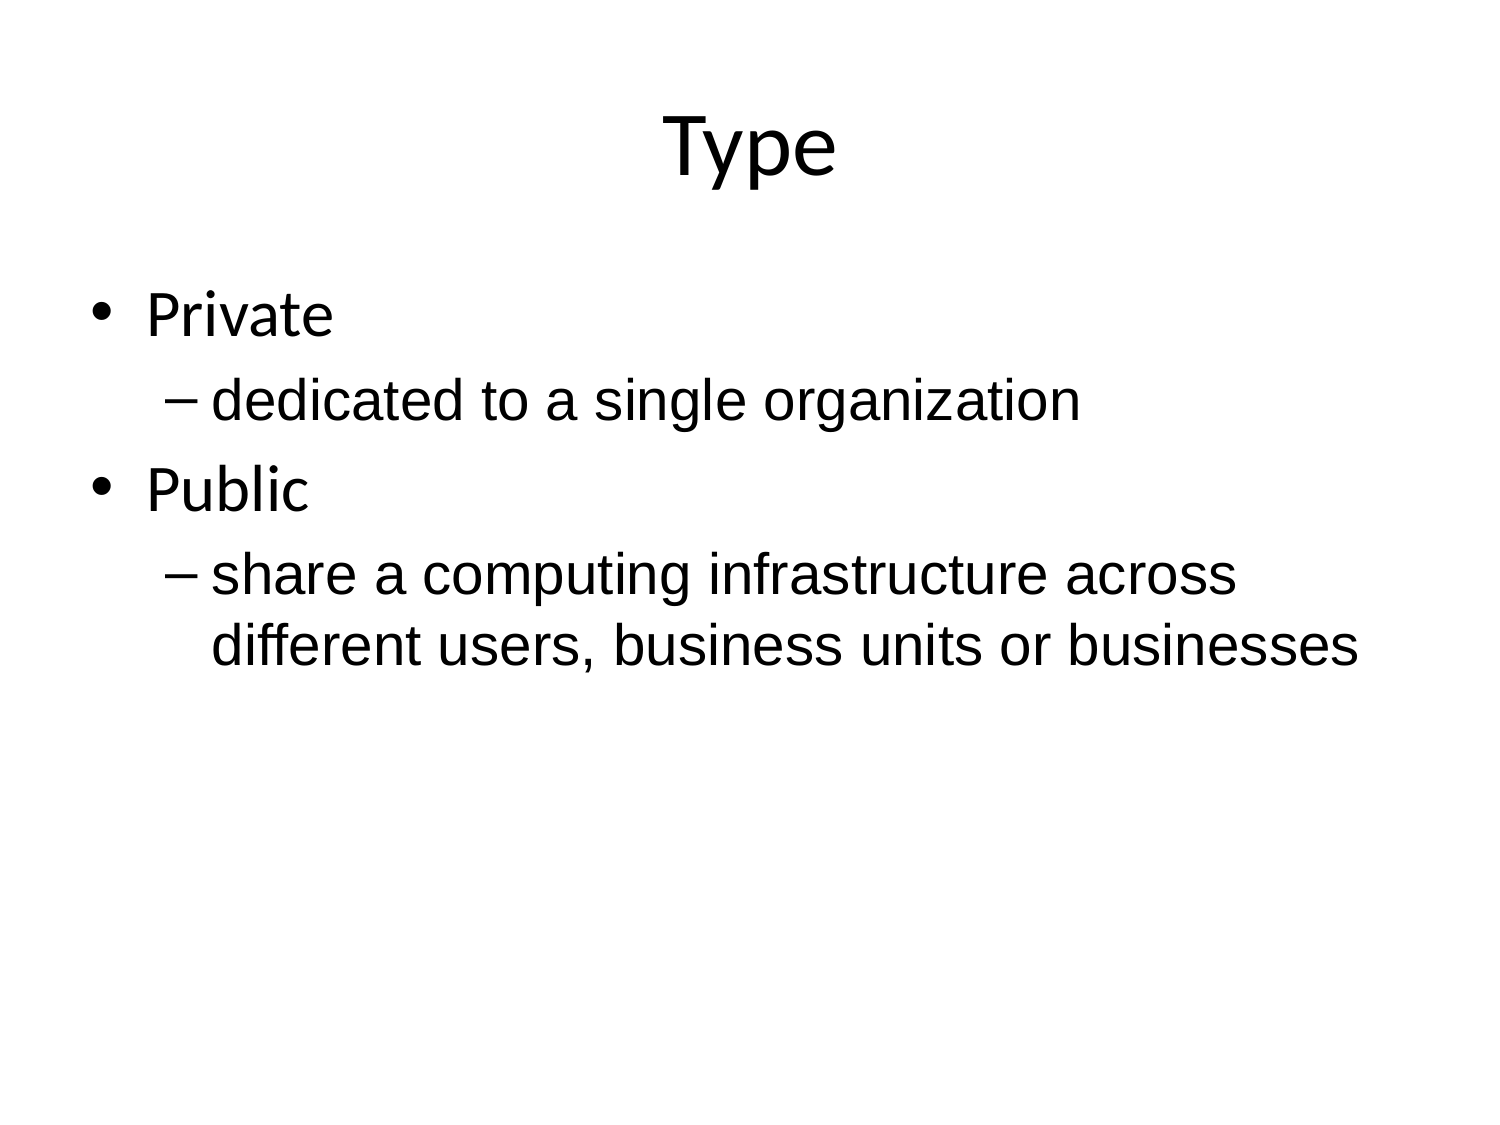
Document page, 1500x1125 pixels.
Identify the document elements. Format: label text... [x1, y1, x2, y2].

list Private dedicated to a single organization Public share a computing infrastructure across different users, business units or businesses [75, 262, 1425, 1005]
title Type [75, 45, 1425, 233]
